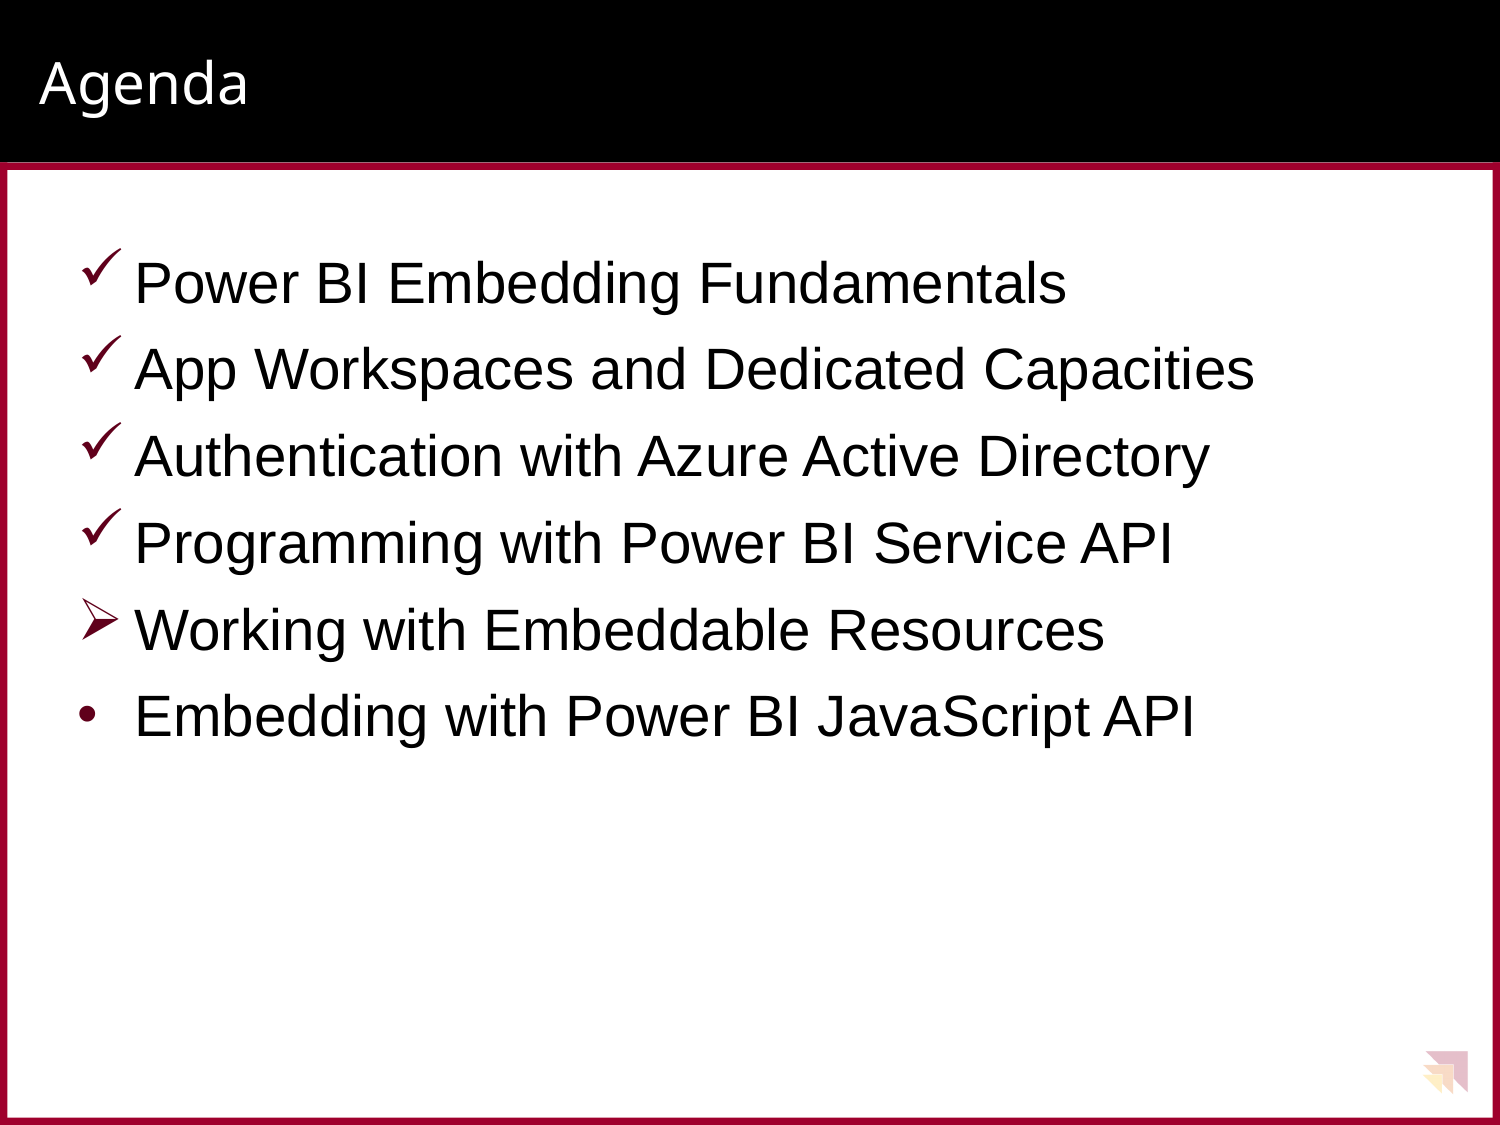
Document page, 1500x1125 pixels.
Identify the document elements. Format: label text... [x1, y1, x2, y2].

title Agenda [24, 12, 1438, 150]
list Power BI Embedding Fundamentals App Workspaces and Dedicated Capacities Authentication with Azure Active Directory Programming with Power BI Service API Working with Embeddable Resources Embedding with Power BI JavaScript API [62, 237, 1438, 1088]
